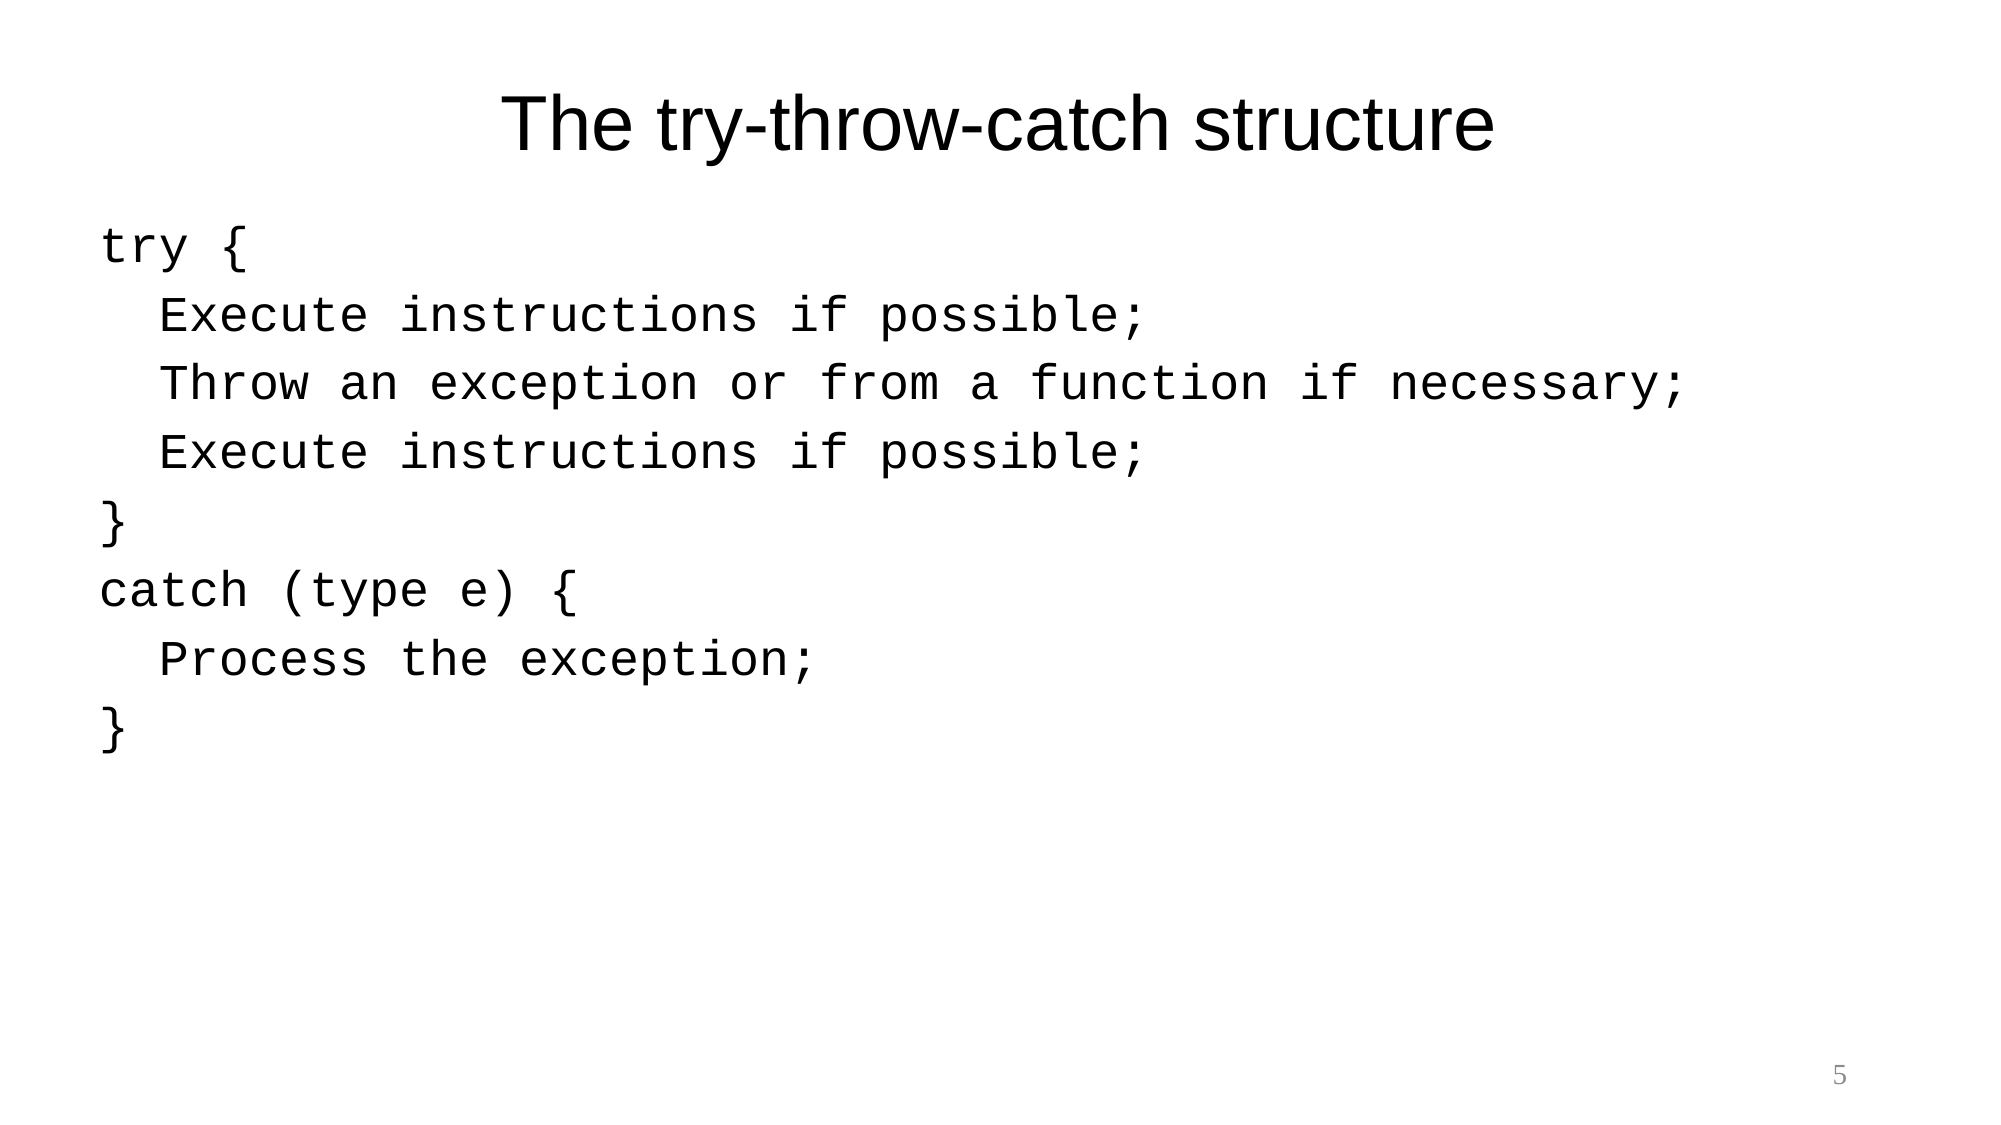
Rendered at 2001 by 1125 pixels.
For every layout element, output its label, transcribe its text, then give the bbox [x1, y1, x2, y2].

title The try-throw-catch structure [362, 75, 1638, 175]
list try { Execute instructions if possible; Throw an exception or from a function if necessary; Execute instructions if possible; } catch (type e) { Process the exception; } [83, 216, 1940, 904]
slide_number 5 [1412, 1042, 1863, 1103]
